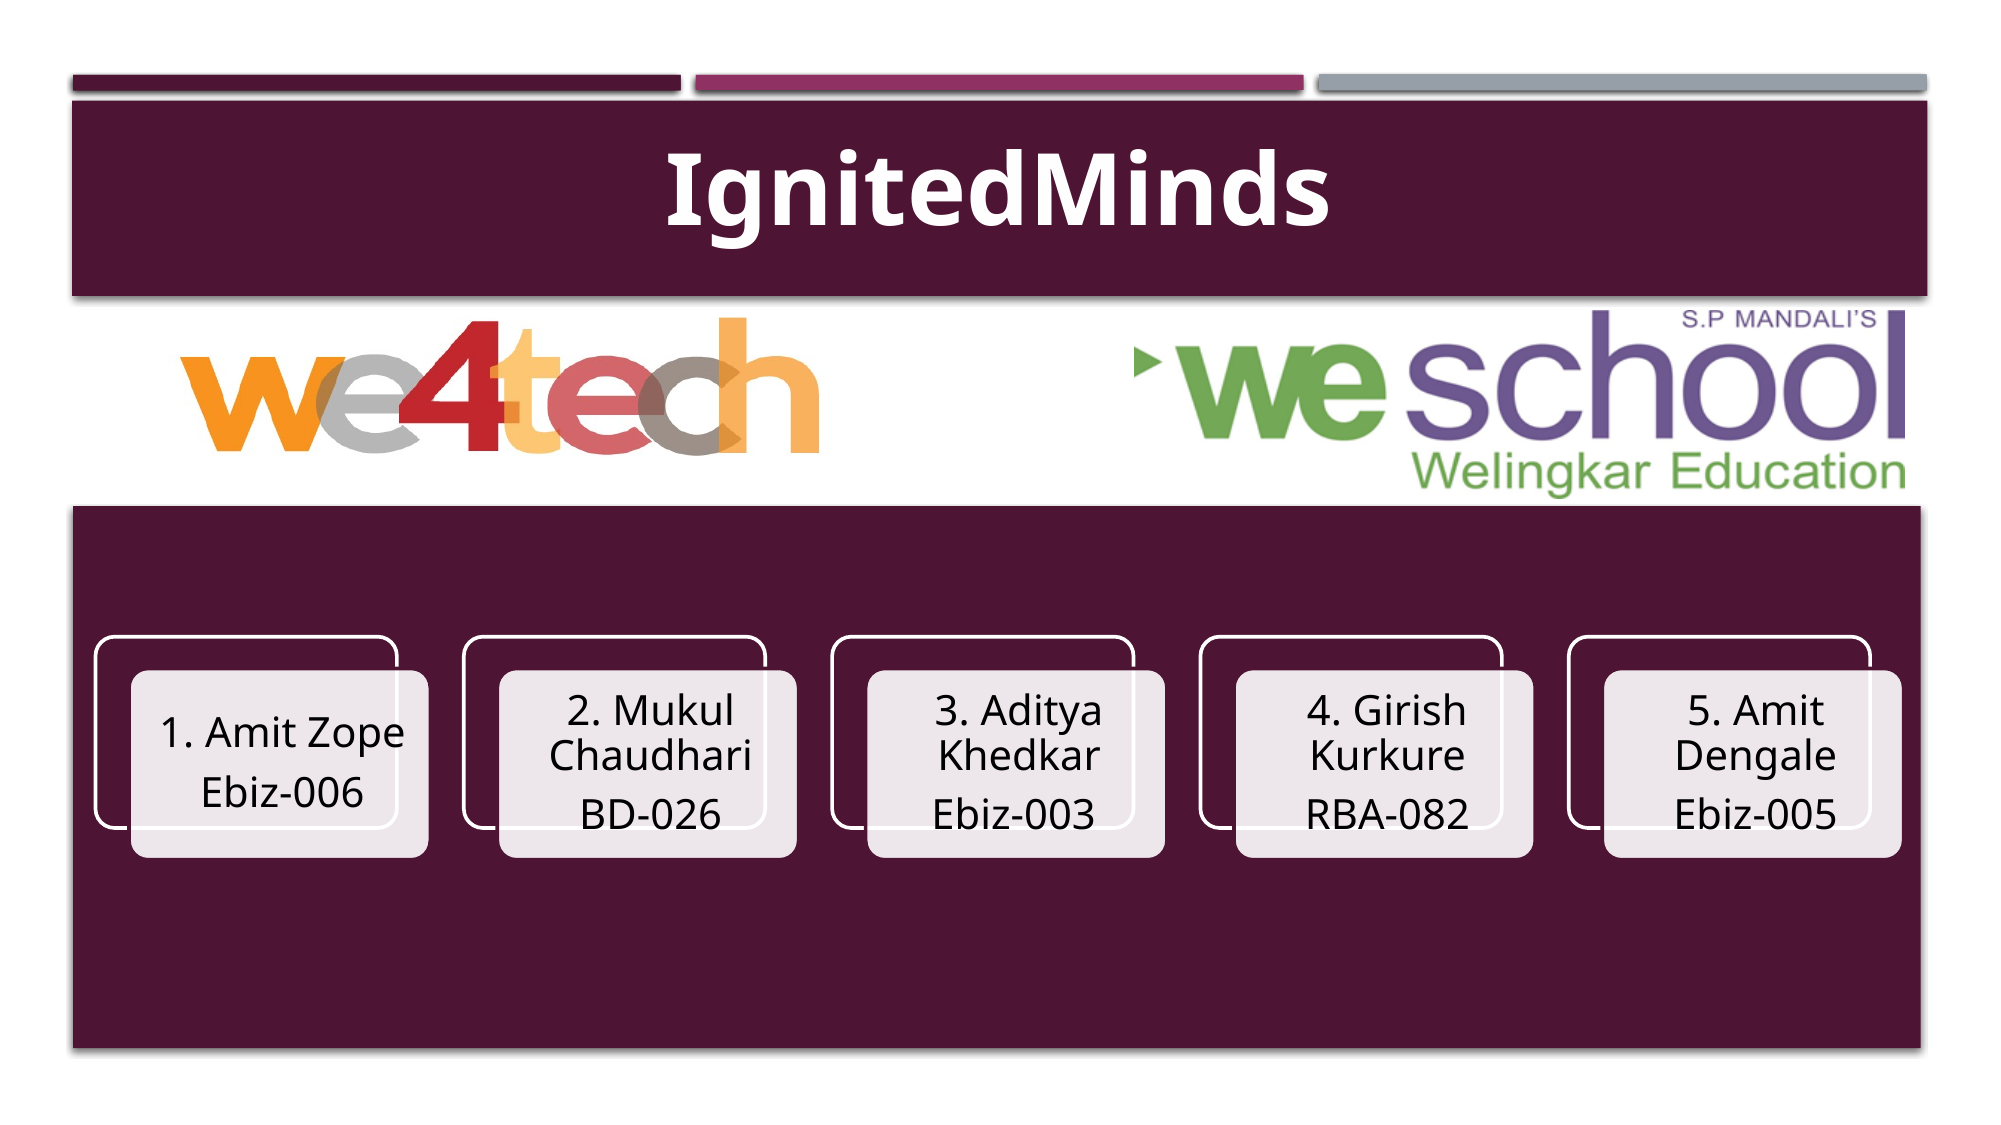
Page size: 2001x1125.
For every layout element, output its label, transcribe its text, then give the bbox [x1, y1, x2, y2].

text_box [94, 446, 1905, 1051]
picture [1134, 309, 1905, 500]
text_box IgnitedMinds [94, 86, 1905, 253]
text_box [1318, 73, 1928, 92]
text_box [71, 100, 1928, 297]
text_box [72, 74, 682, 92]
text_box [695, 74, 1304, 86]
picture [61, 295, 953, 500]
